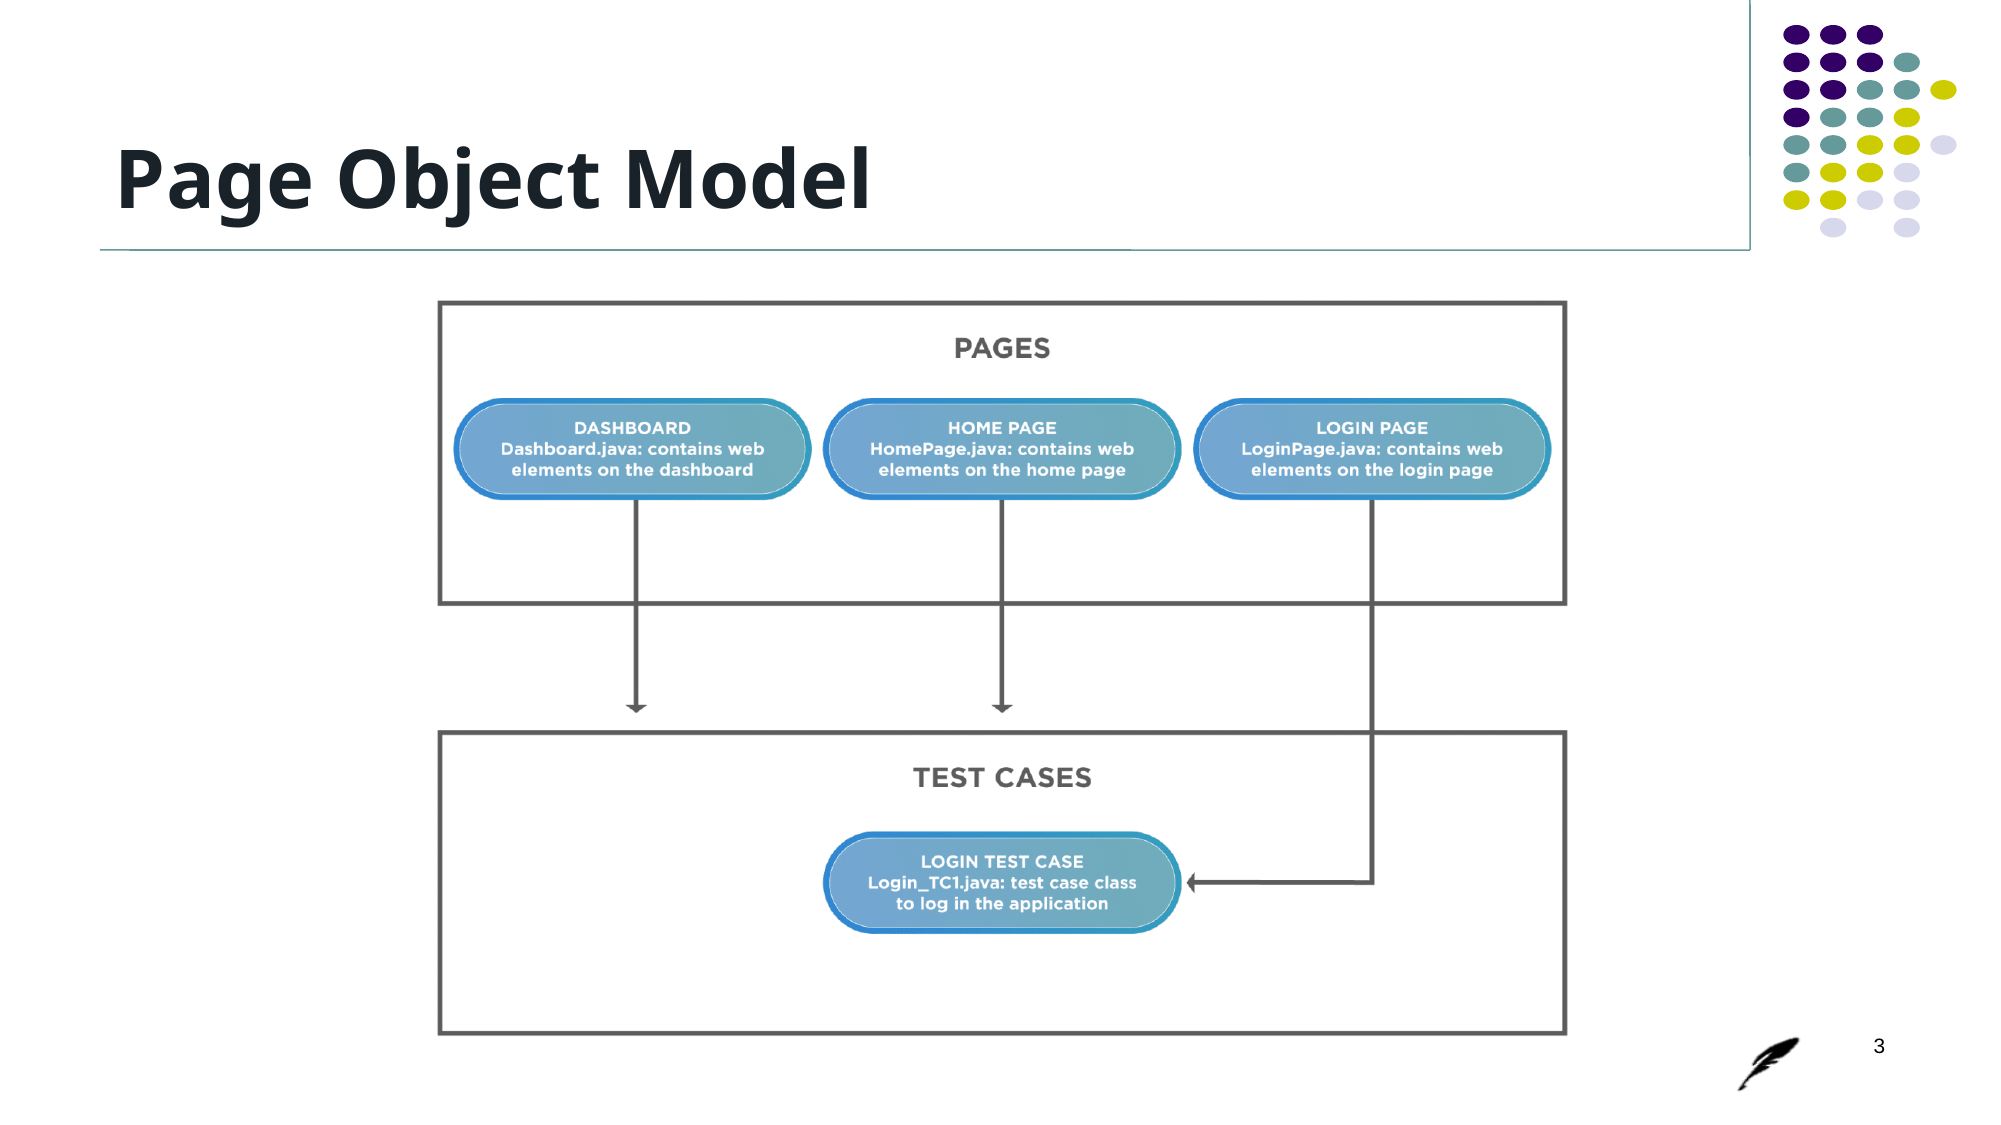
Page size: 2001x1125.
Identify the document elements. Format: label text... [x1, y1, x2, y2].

title Page Object Model [99, 20, 1750, 233]
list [388, 231, 1616, 1103]
slide_number 3 [1616, 1025, 1900, 1100]
